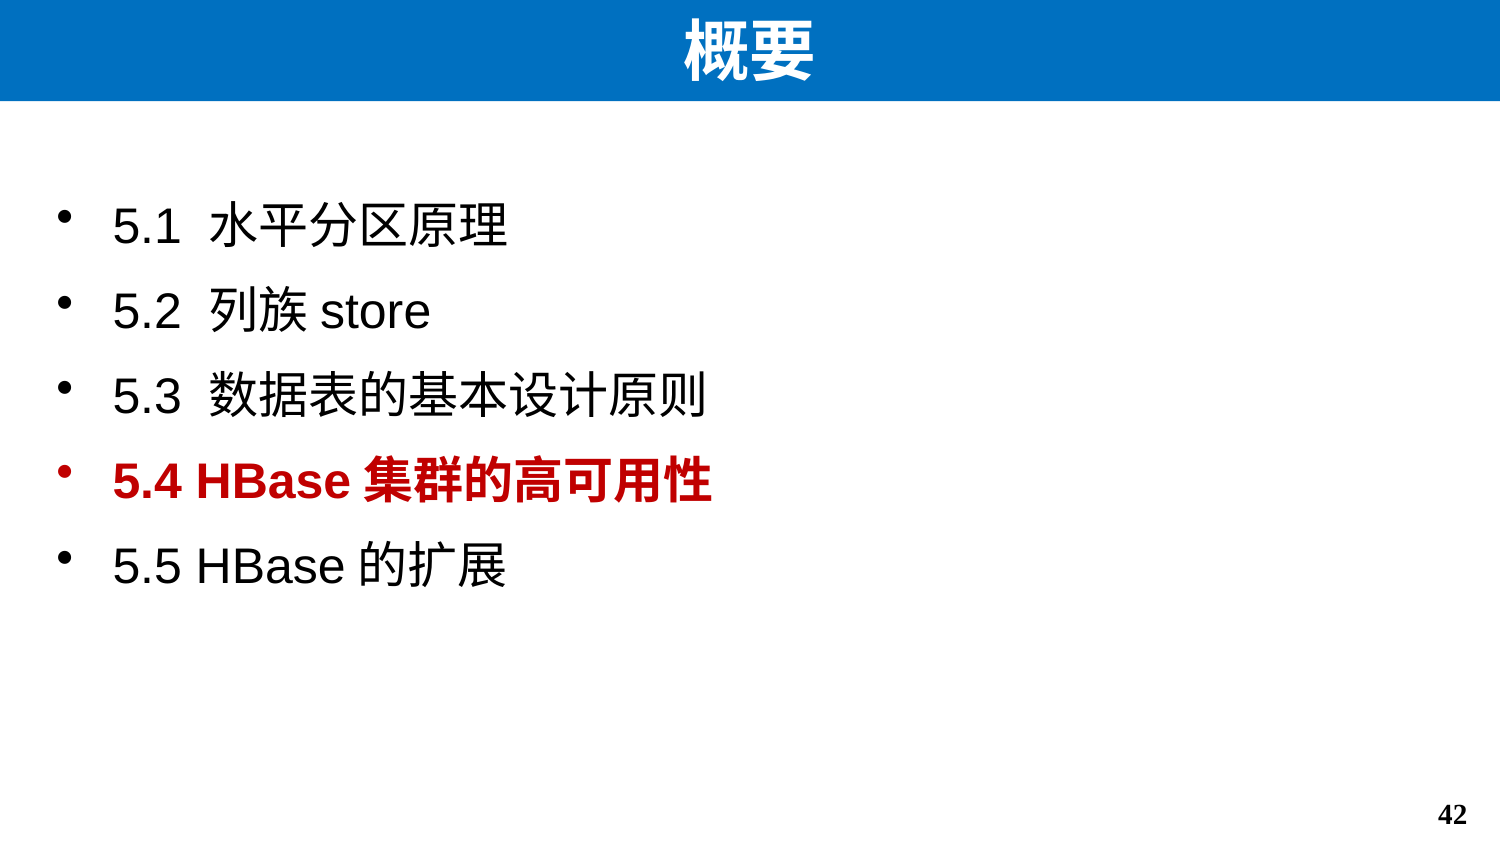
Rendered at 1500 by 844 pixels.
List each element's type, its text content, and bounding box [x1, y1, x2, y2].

title 概要 [0, 0, 1500, 102]
list 5.1 水平分区原理 5.2 列族store 5.3 数据表的基本设计原则 5.4 HBase集群的高可用性 5.5 HBase的扩展 [41, 185, 1447, 699]
